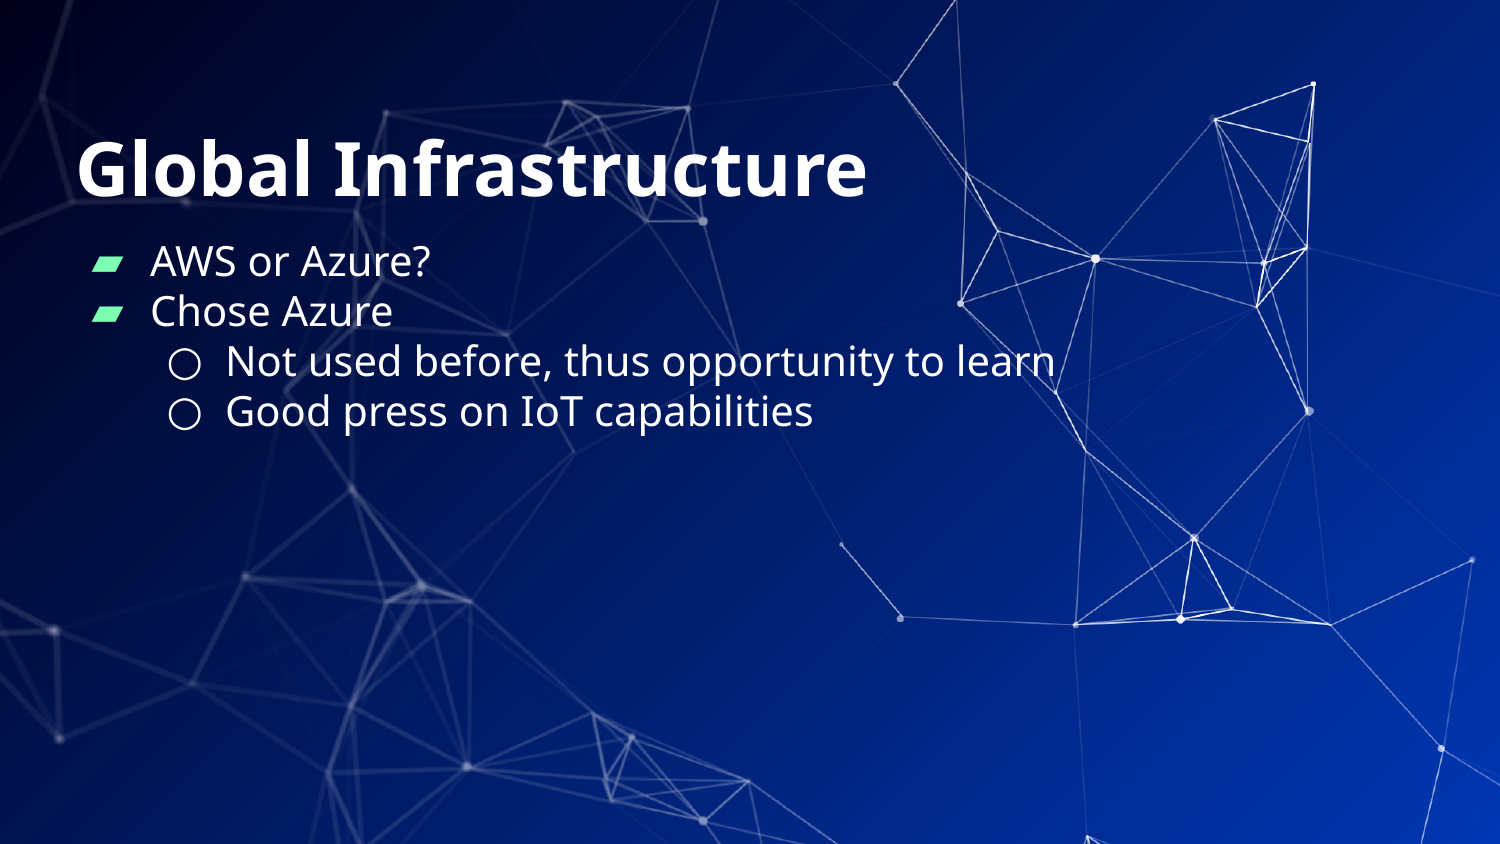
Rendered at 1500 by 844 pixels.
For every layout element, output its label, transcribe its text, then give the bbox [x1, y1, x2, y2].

picture [0, 0, 1500, 844]
title Global Infrastructure [75, 71, 1064, 212]
slide_number ‹#› [1391, 779, 1482, 844]
list AWS or Azure? Chose Azure Not used before, thus opportunity to learn Good press on IoT capabilities [75, 234, 1415, 752]
